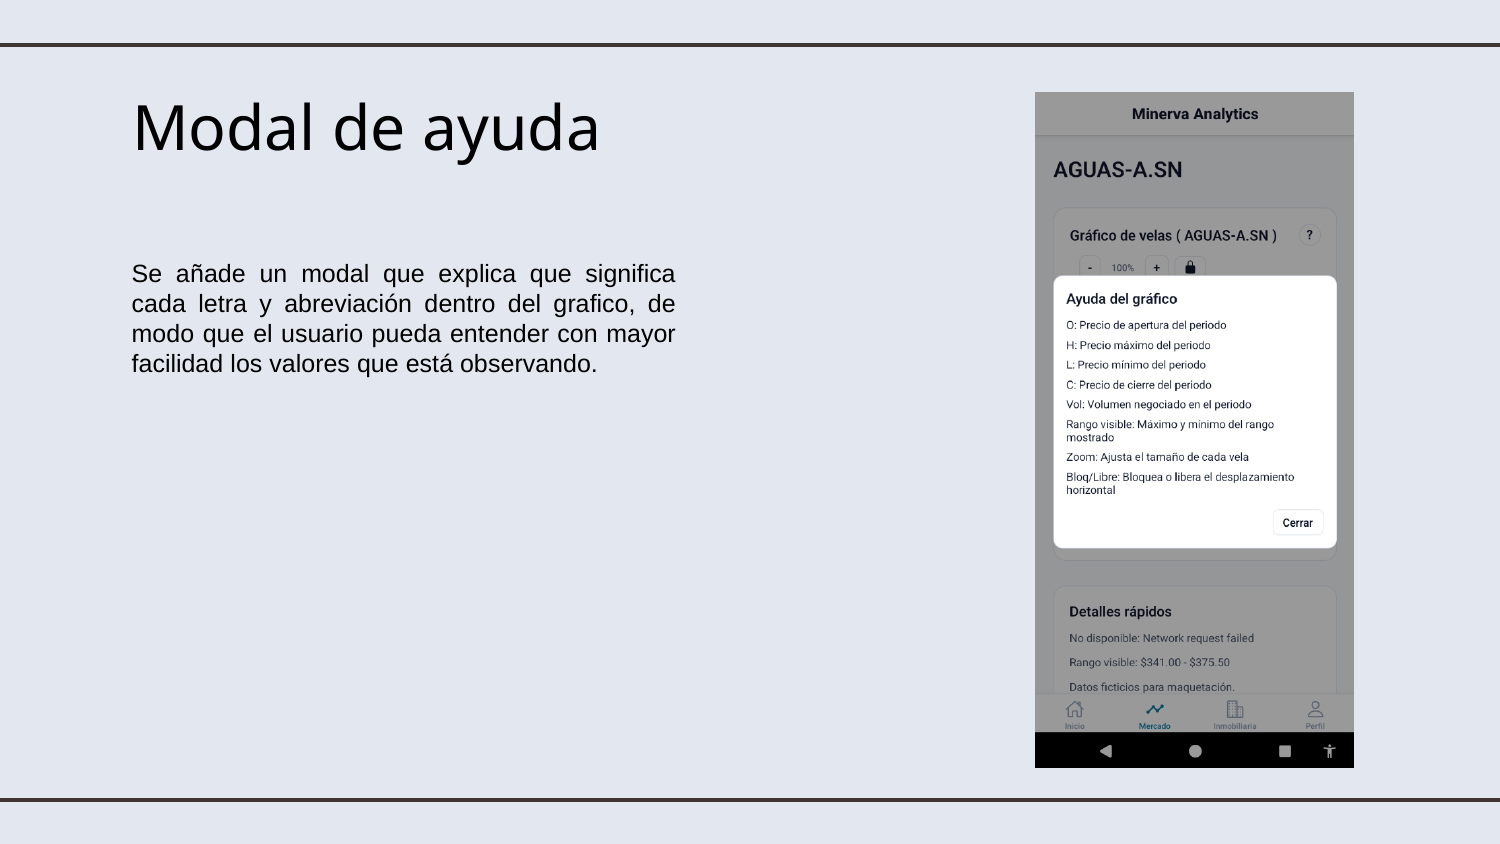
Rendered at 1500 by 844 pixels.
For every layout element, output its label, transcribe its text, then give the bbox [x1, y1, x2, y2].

text_box Se añade un modal que explica que significa cada letra y abreviación dentro del grafico, de modo que el usuario pueda entender con mayor facilidad los valores que está observando. [116, 249, 692, 385]
picture [1035, 92, 1354, 768]
title Modal de ayuda [116, 72, 705, 167]
